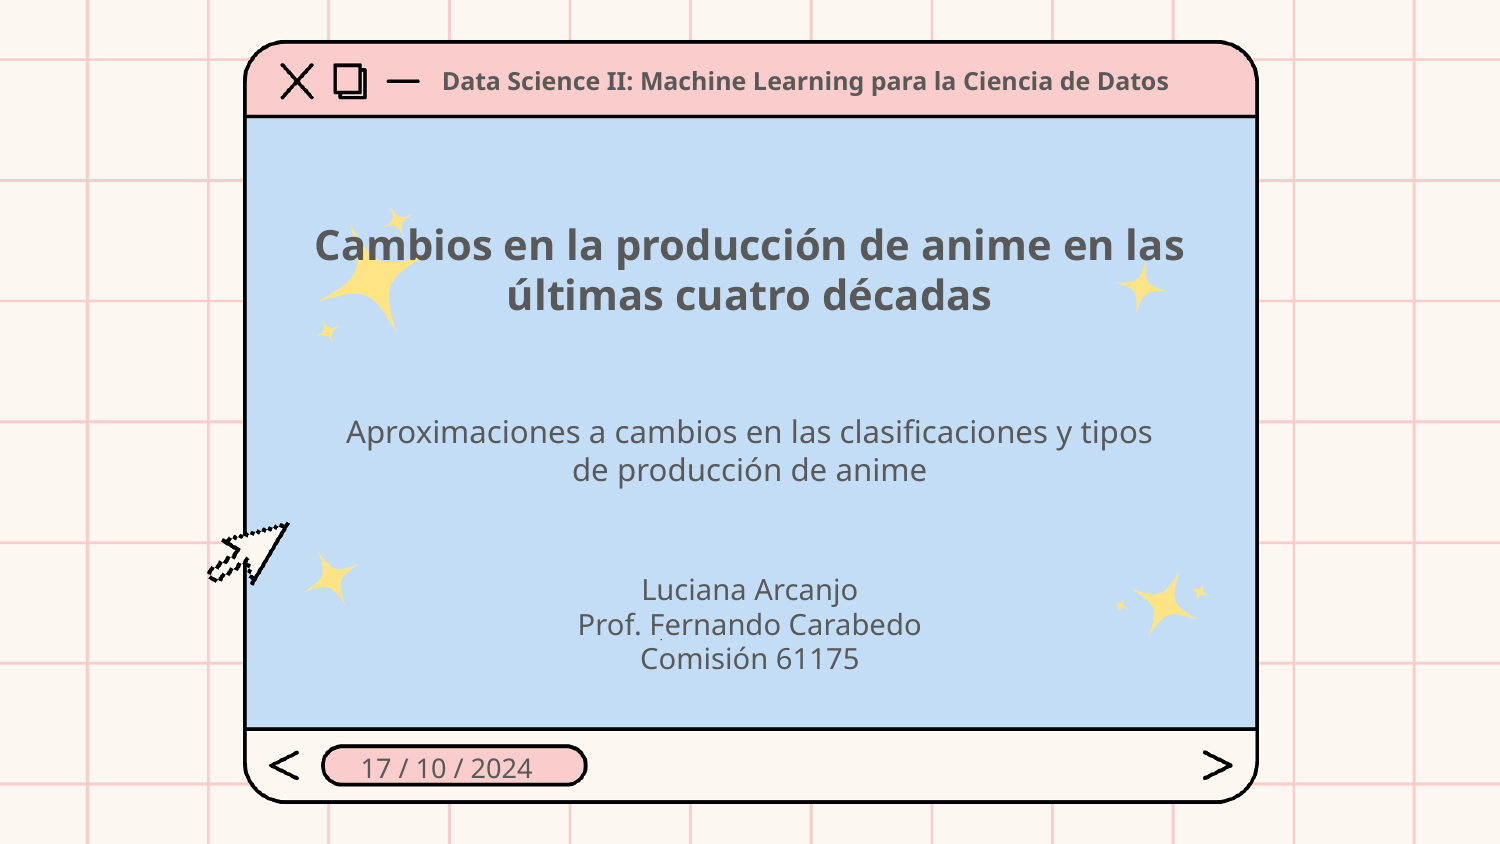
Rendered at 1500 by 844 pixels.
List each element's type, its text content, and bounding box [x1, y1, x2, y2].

text_box Data Science II: Machine Learning para la Ciencia de Datos [426, 50, 1266, 117]
picture [0, 0, 1500, 844]
text_box [1221, 272, 1500, 349]
text_box 17 / 10 / 2024 [322, 736, 571, 785]
text_box Luciana Arcanjo Prof. Fernando Carabedo Comisión 61175 [530, 555, 970, 714]
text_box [284, 203, 1216, 456]
